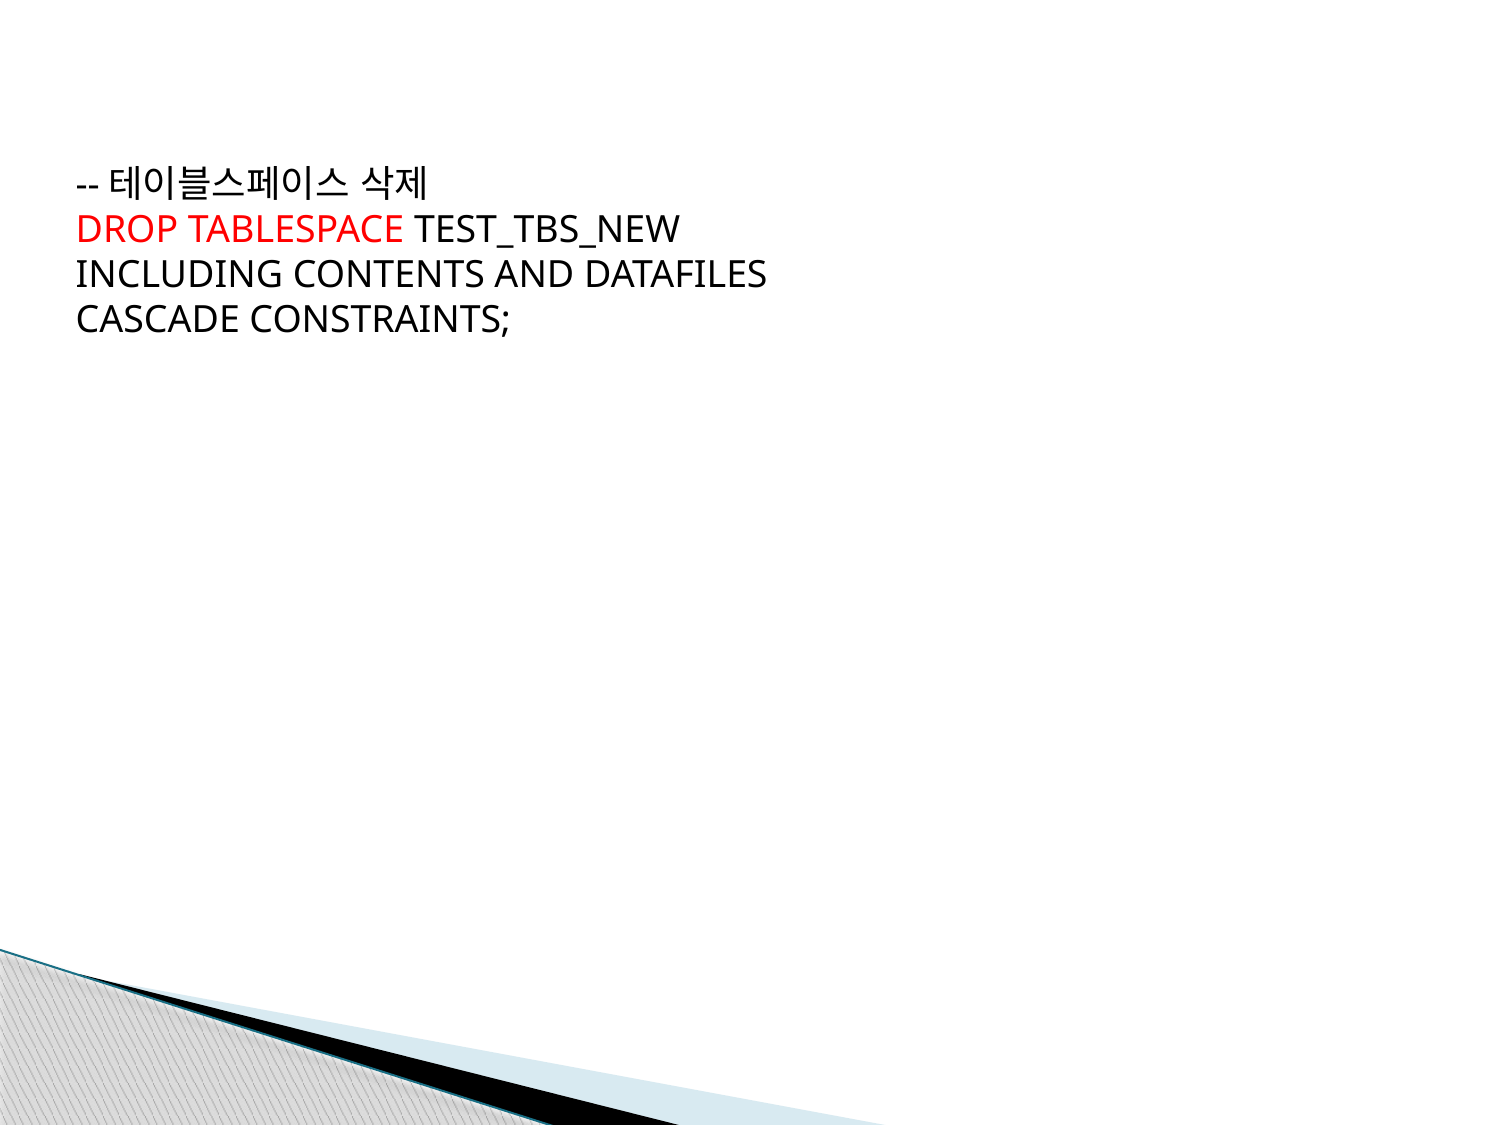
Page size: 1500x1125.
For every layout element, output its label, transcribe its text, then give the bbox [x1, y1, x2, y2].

text_box --테이블스페이스 삭제 DROP TABLESPACE TEST_TBS_NEW INCLUDING CONTENTS AND DATAFILES CASCADE CONSTRAINTS; [60, 62, 1439, 1063]
